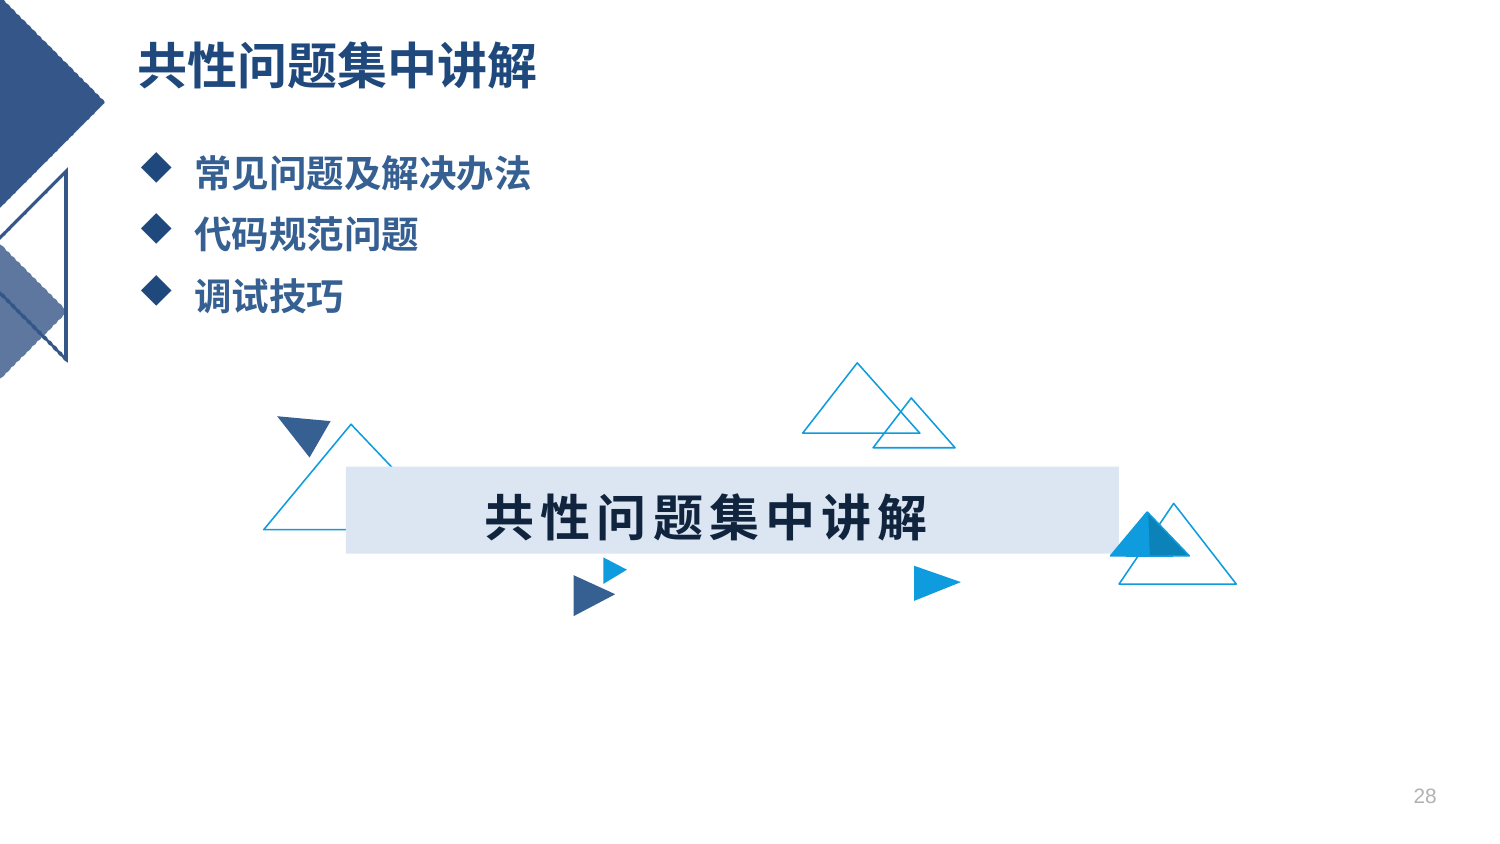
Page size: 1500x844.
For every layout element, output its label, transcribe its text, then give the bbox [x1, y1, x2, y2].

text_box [263, 362, 1237, 617]
list 常见问题及解决办法 代码规范问题 调试技巧 [124, 134, 1436, 774]
picture [0, 0, 105, 446]
slide_number 28 [1388, 772, 1462, 818]
title 共性问题集中讲解 [123, 26, 1436, 102]
